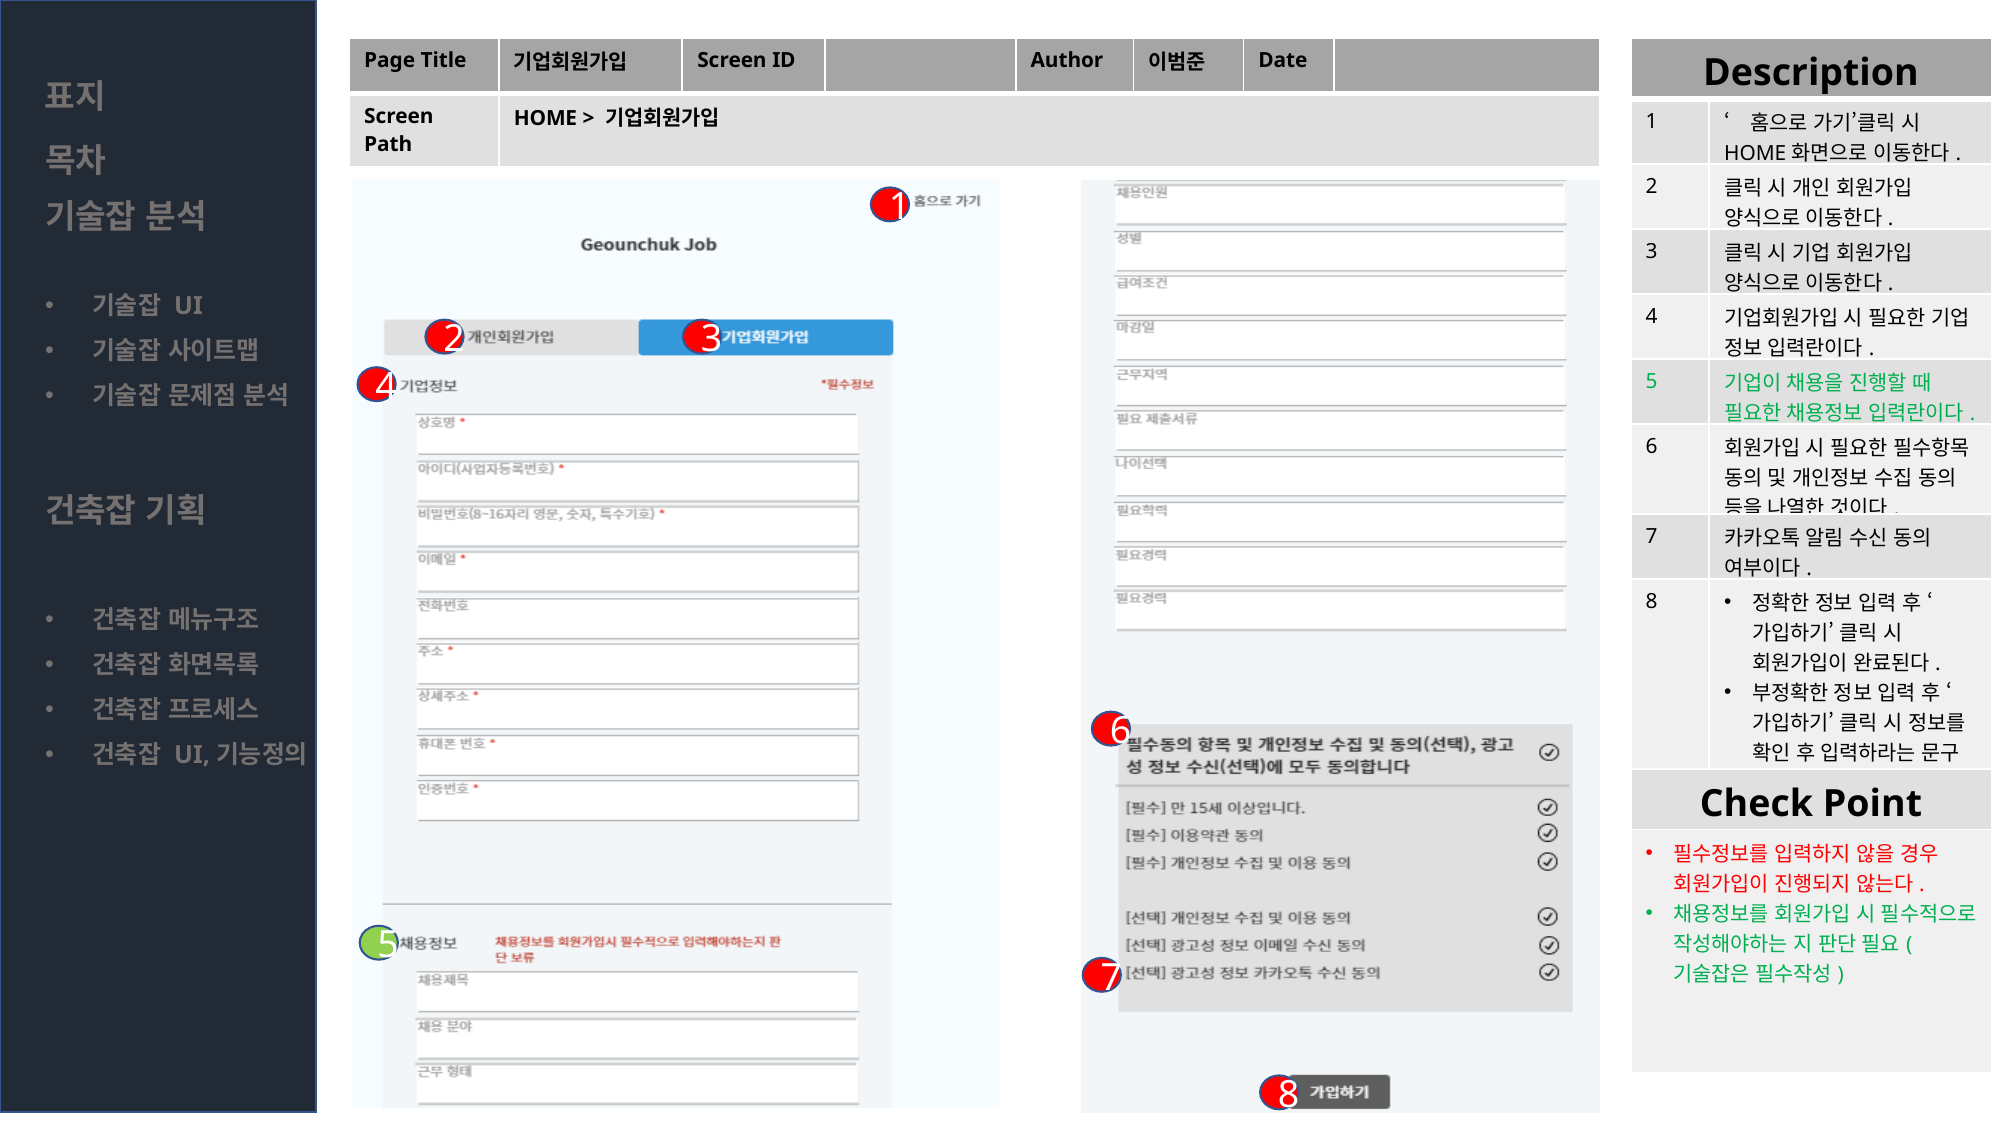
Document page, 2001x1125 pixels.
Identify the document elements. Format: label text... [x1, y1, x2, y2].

table_cell 클릭 시 개인 회원가입 양식으로 이동한다. [1710, 165, 1991, 228]
table_cell 필수정보를 입력하지 않을 경우 회원가입이 진행되지 않는다. 채용정보를 회원가입 시 필수적으로 작성해야하는 지 판단 필요(기술잡은 필수작성) [1632, 830, 1991, 1072]
table_header Screen ID [683, 39, 824, 91]
table_header Page Title [350, 39, 498, 91]
picture [352, 179, 1000, 1108]
table_cell 2 [1632, 165, 1708, 228]
table_cell 5 [1632, 360, 1708, 423]
table_cell 4 [1632, 295, 1708, 358]
table_cell ‘홈으로 가기’클릭 시 HOME화면으로 이동한다. [1710, 102, 1991, 163]
table_cell Check Point [1632, 770, 1991, 829]
text_box [0, 0, 317, 1113]
text_box 목차 [29, 132, 241, 187]
table_cell 기업회원가입 시 필요한 기업 정보 입력란이다. [1710, 295, 1991, 358]
table_header [1335, 39, 1599, 91]
text_box 기술잡 분석 기술잡 UI 기술잡 사이트맵 기술잡 문제점 분석 건축잡 기획 건축잡 메뉴구조 건축잡 화면목록 건축잡 프로세스 건축잡 UI,기능정의 [30, 187, 352, 777]
table_cell 7 [1632, 515, 1708, 578]
table_cell 클릭 시 기업 회원가입 양식으로 이동한다. [1710, 230, 1991, 293]
table_cell 기업이 채용을 진행할 때 필요한 채용정보 입력란이다. [1710, 360, 1991, 423]
table_cell 카카오톡 알림 수신 동의 여부이다. [1710, 515, 1991, 578]
table_cell 정확한 정보 입력 후 ‘가입하기’ 클릭 시 회원가입이 완료된다. 부정확한 정보 입력 후 ‘가입하기’ 클릭 시 정보를 확인 후 입력하라는 문구 출력 [1710, 580, 1991, 768]
text_box 표지 [29, 67, 242, 123]
table_cell 6 [1632, 425, 1708, 513]
table_cell 8 [1632, 580, 1708, 768]
table_cell HOME > 기업회원가입 [500, 96, 1599, 166]
table_header 기업회원가입 [500, 39, 681, 91]
picture [1081, 180, 1600, 1113]
table_header [826, 39, 1015, 91]
table_cell Screen Path [350, 96, 498, 166]
table_header Date [1244, 39, 1333, 91]
table_cell 3 [1632, 230, 1708, 293]
table_header Description [1632, 39, 1991, 96]
table_cell 1 [1632, 102, 1708, 163]
table_header Author [1017, 39, 1133, 91]
table_header 이범준 [1134, 39, 1243, 91]
table_cell 회원가입 시 필요한 필수항목 동의 및 개인정보 수집 동의 등을 나열한 것이다. [1710, 425, 1991, 513]
